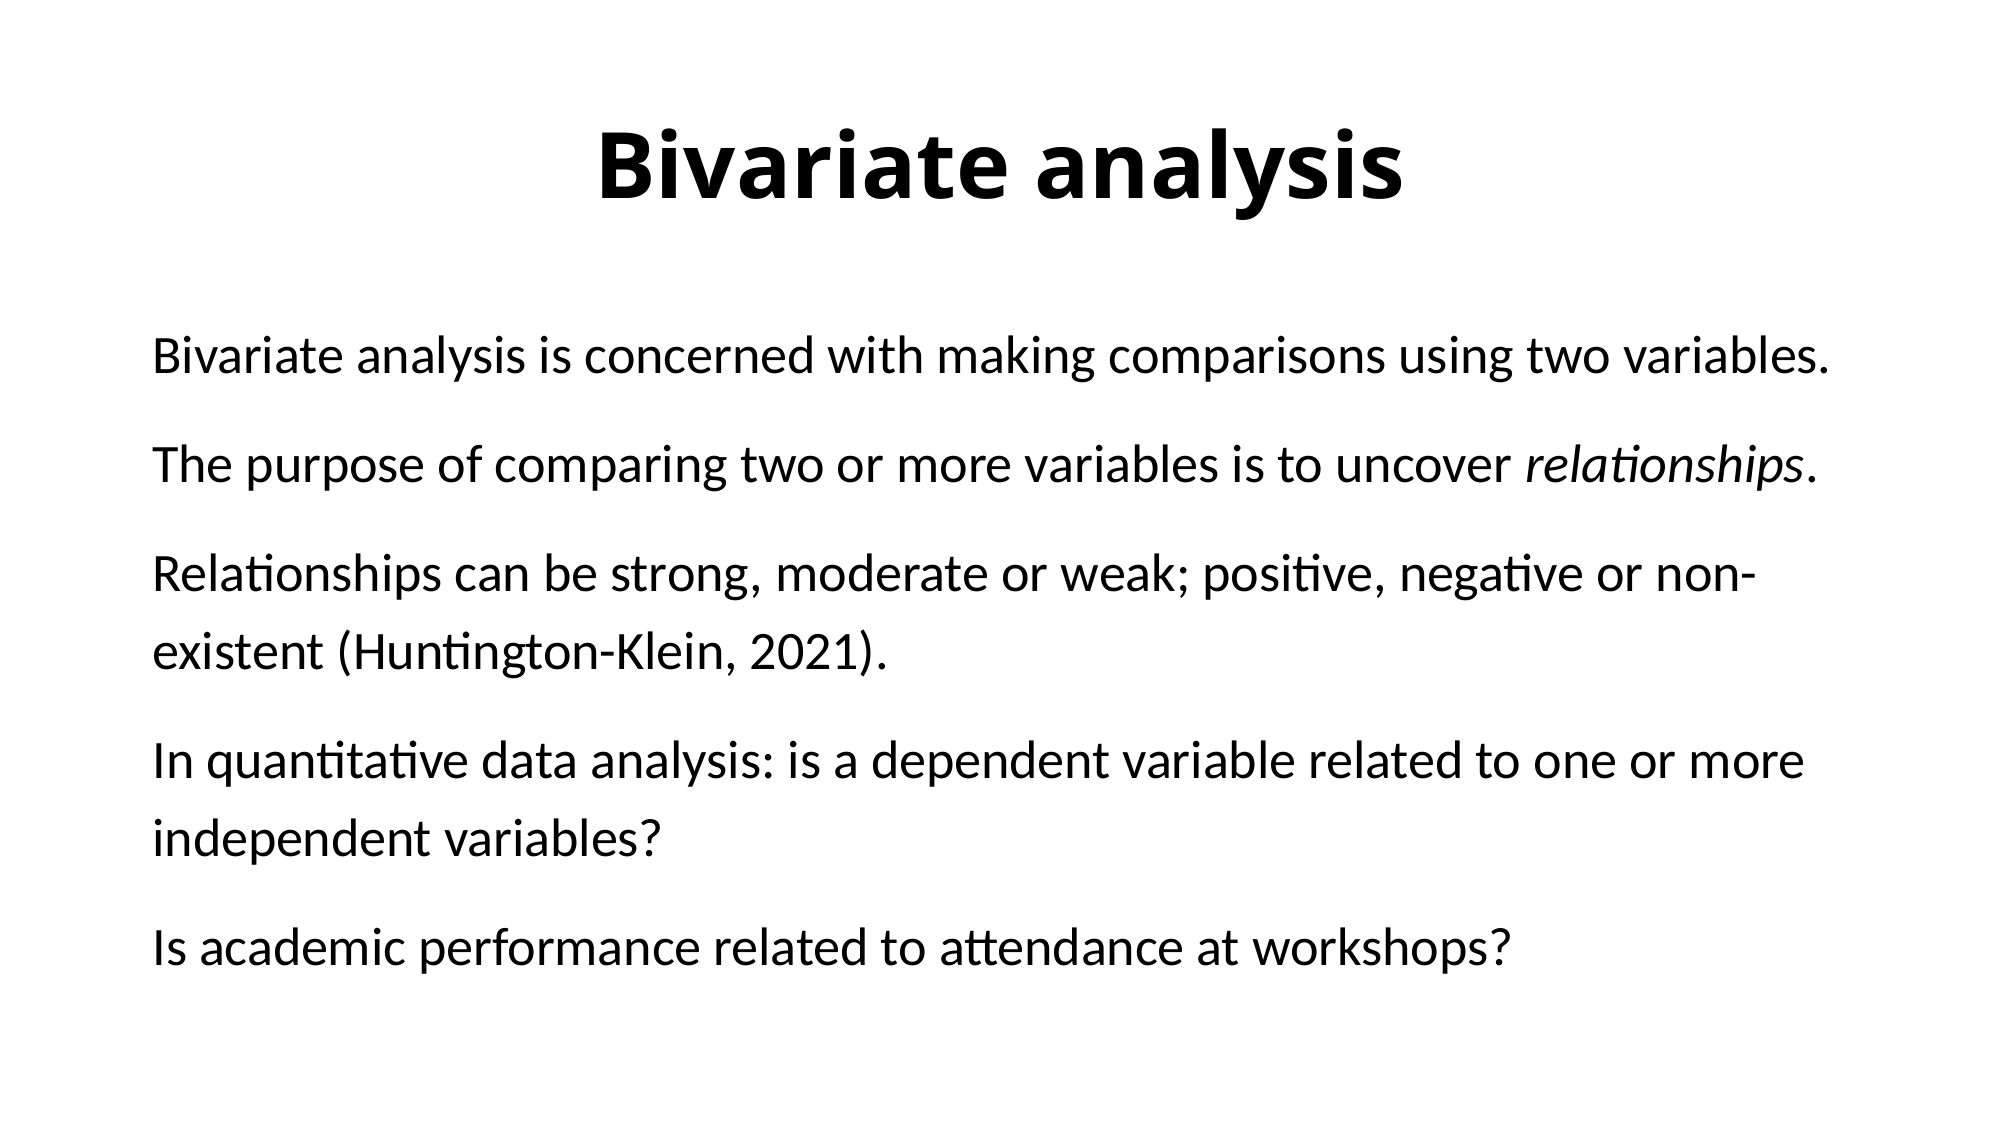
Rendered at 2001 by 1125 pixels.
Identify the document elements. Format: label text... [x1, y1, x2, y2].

title Bivariate analysis [137, 59, 1863, 278]
list Bivariate analysis is concerned with making comparisons using two variables. The purpose of comparing two or more variables is to uncover relationships. Relationships can be strong, moderate or weak; positive, negative or non-existent (Huntington-Klein, 2021). In quantitative data analysis: is a dependent variable related to one or more independent variables? Is academic performance related to attendance at workshops? [137, 299, 1863, 1014]
